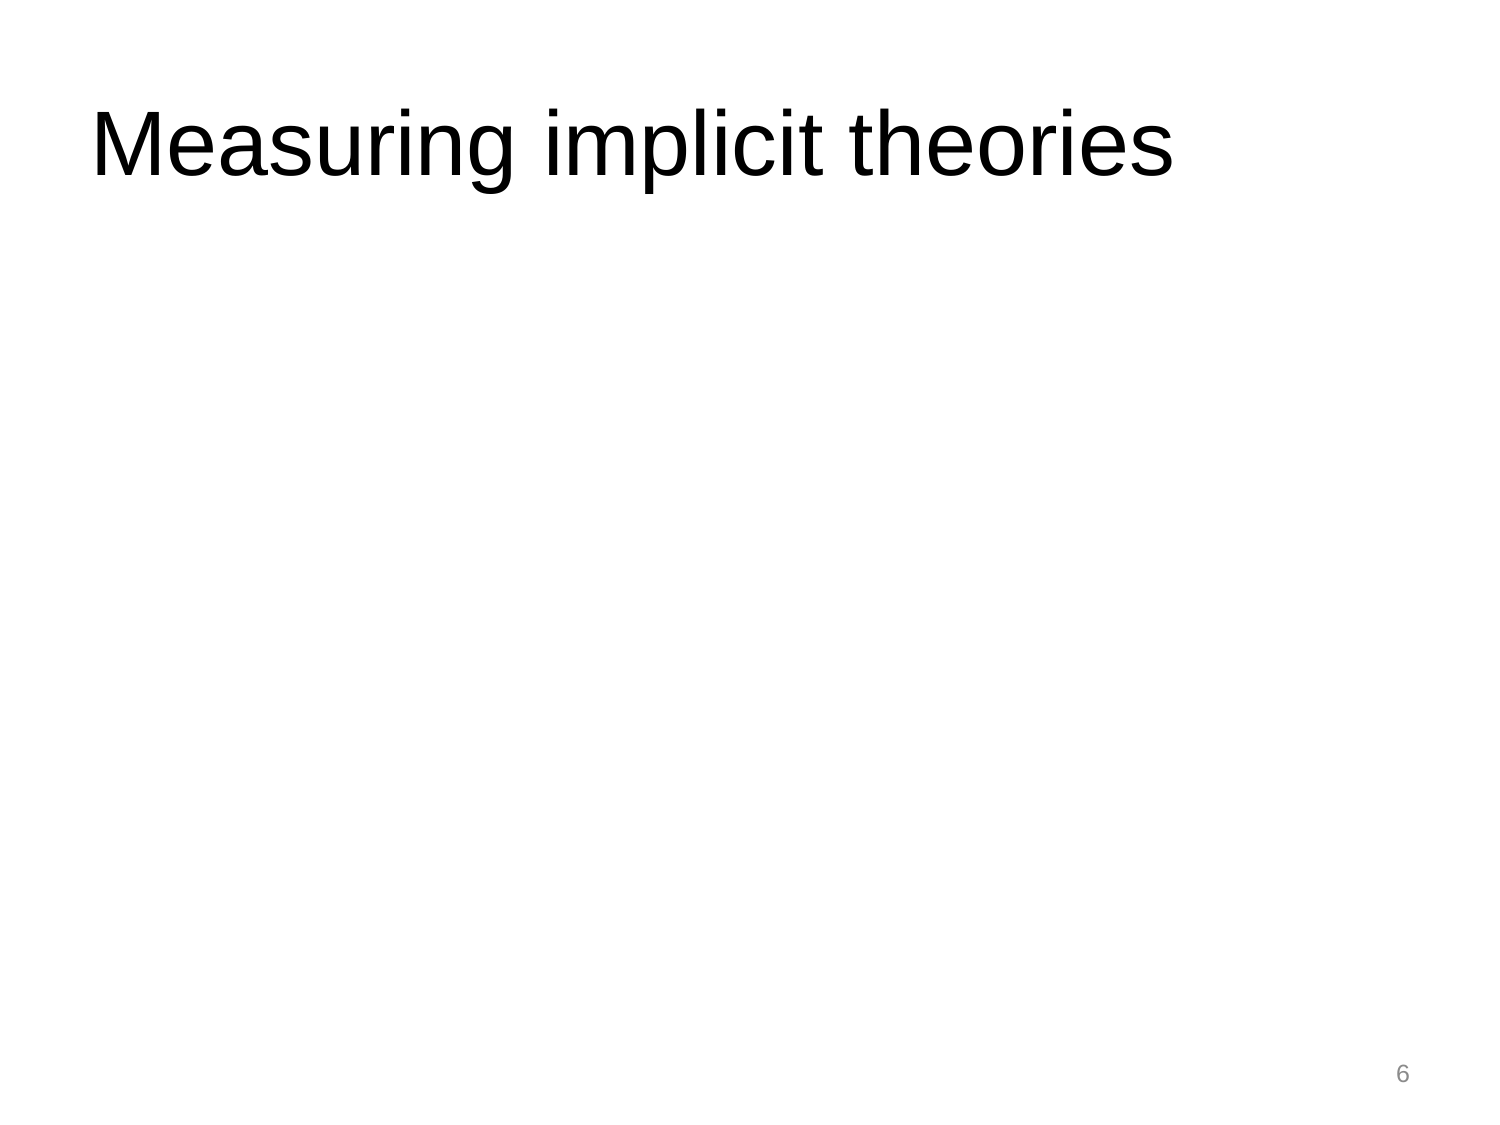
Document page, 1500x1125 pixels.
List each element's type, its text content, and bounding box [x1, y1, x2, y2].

title Measuring implicit theories [75, 45, 1425, 233]
slide_number 6 [1074, 1042, 1425, 1103]
